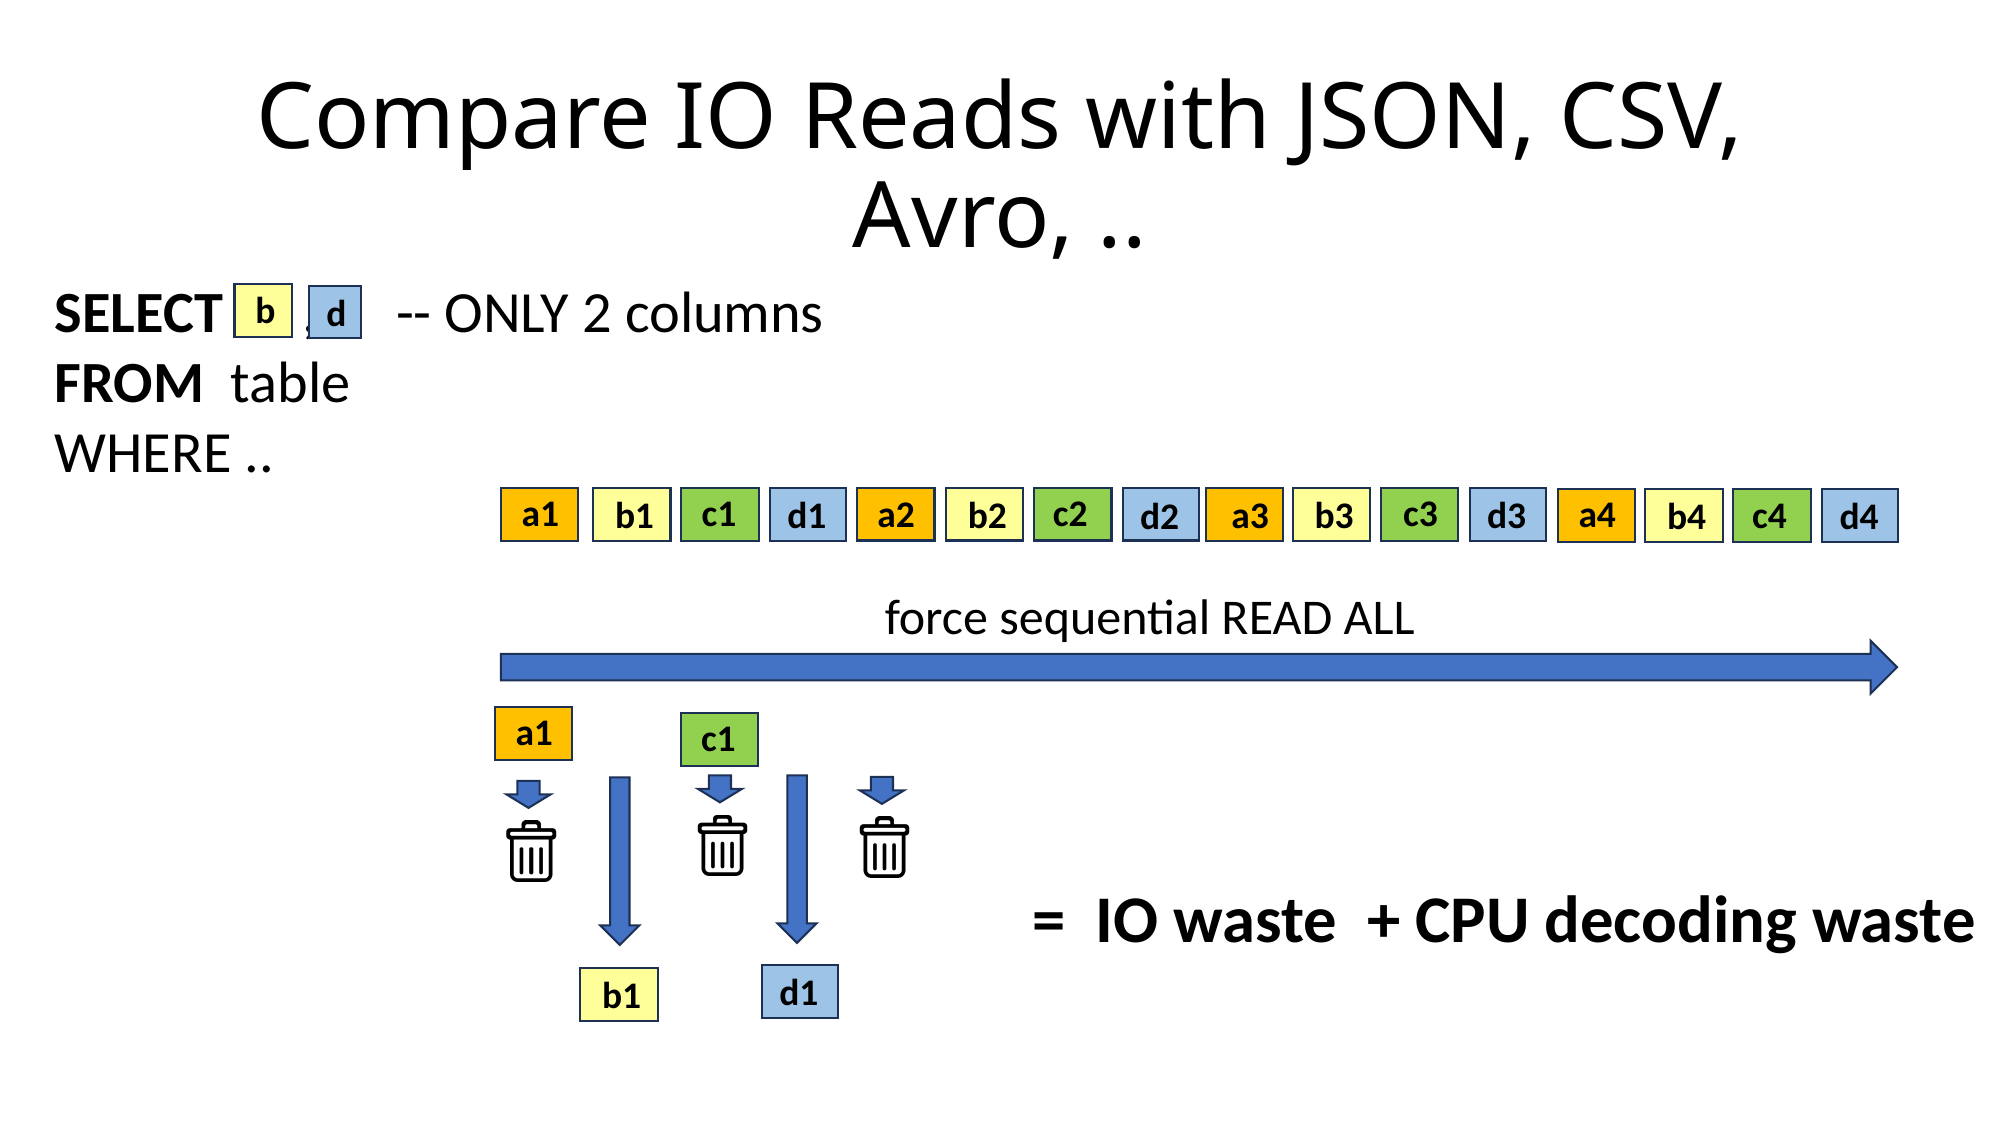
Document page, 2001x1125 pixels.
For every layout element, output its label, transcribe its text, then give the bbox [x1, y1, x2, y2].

text_box [680, 712, 686, 767]
text_box [494, 706, 500, 761]
text_box d1 [772, 483, 853, 544]
text_box b2 [953, 483, 1023, 544]
text_box [502, 779, 555, 810]
text_box [752, 712, 759, 767]
text_box b4 [1652, 484, 1722, 545]
text_box [499, 638, 1899, 697]
text_box [1292, 487, 1299, 542]
text_box [233, 283, 240, 338]
text_box b [240, 278, 293, 339]
text_box [945, 487, 953, 542]
text_box d [311, 281, 364, 341]
text_box [856, 487, 862, 542]
text_box b1 [587, 964, 658, 1024]
text_box b3 [1299, 483, 1370, 544]
text_box [592, 492, 600, 542]
text_box a1 [500, 700, 569, 761]
text_box [597, 776, 642, 947]
text_box c1 [686, 492, 753, 542]
text_box d4 [1824, 484, 1905, 545]
text_box [1033, 487, 1038, 542]
text_box [856, 775, 908, 806]
text_box [931, 487, 936, 542]
text_box a2 [862, 482, 931, 543]
text_box [1632, 488, 1636, 543]
text_box [775, 774, 820, 945]
text_box [569, 706, 573, 761]
text_box c3 [1388, 481, 1454, 542]
text_box SELECT , -- ONLY 2 columns FROM table WHERE .. [40, 266, 839, 492]
text_box b1 [600, 492, 670, 544]
text_box [1205, 487, 1216, 542]
text_box [1732, 488, 1737, 543]
text_box = IO waste + CPU decoding waste [1002, 868, 1992, 963]
text_box [1803, 488, 1812, 543]
text_box c4 [1737, 483, 1803, 544]
text_box [753, 492, 760, 542]
text_box [1644, 488, 1652, 543]
text_box force sequential READ ALL [870, 576, 1430, 652]
text_box [694, 774, 746, 804]
picture [854, 816, 915, 878]
text_box [500, 492, 506, 542]
picture [500, 820, 562, 882]
text_box d3 [1472, 483, 1552, 544]
text_box a1 [506, 492, 575, 542]
text_box [1380, 487, 1388, 542]
text_box c1 [686, 706, 752, 767]
text_box [1454, 487, 1459, 542]
title Compare IO Reads with JSON, CSV, Avro, .. [137, 59, 1863, 278]
picture [692, 815, 753, 876]
text_box a4 [1563, 482, 1632, 543]
text_box d2 [1125, 484, 1206, 545]
text_box d1 [764, 960, 845, 1021]
text_box [1104, 487, 1113, 542]
text_box [575, 492, 579, 542]
text_box c2 [1038, 481, 1104, 542]
text_box a3 [1216, 483, 1285, 544]
text_box [579, 967, 587, 1022]
text_box [680, 492, 686, 542]
text_box [1557, 488, 1563, 543]
